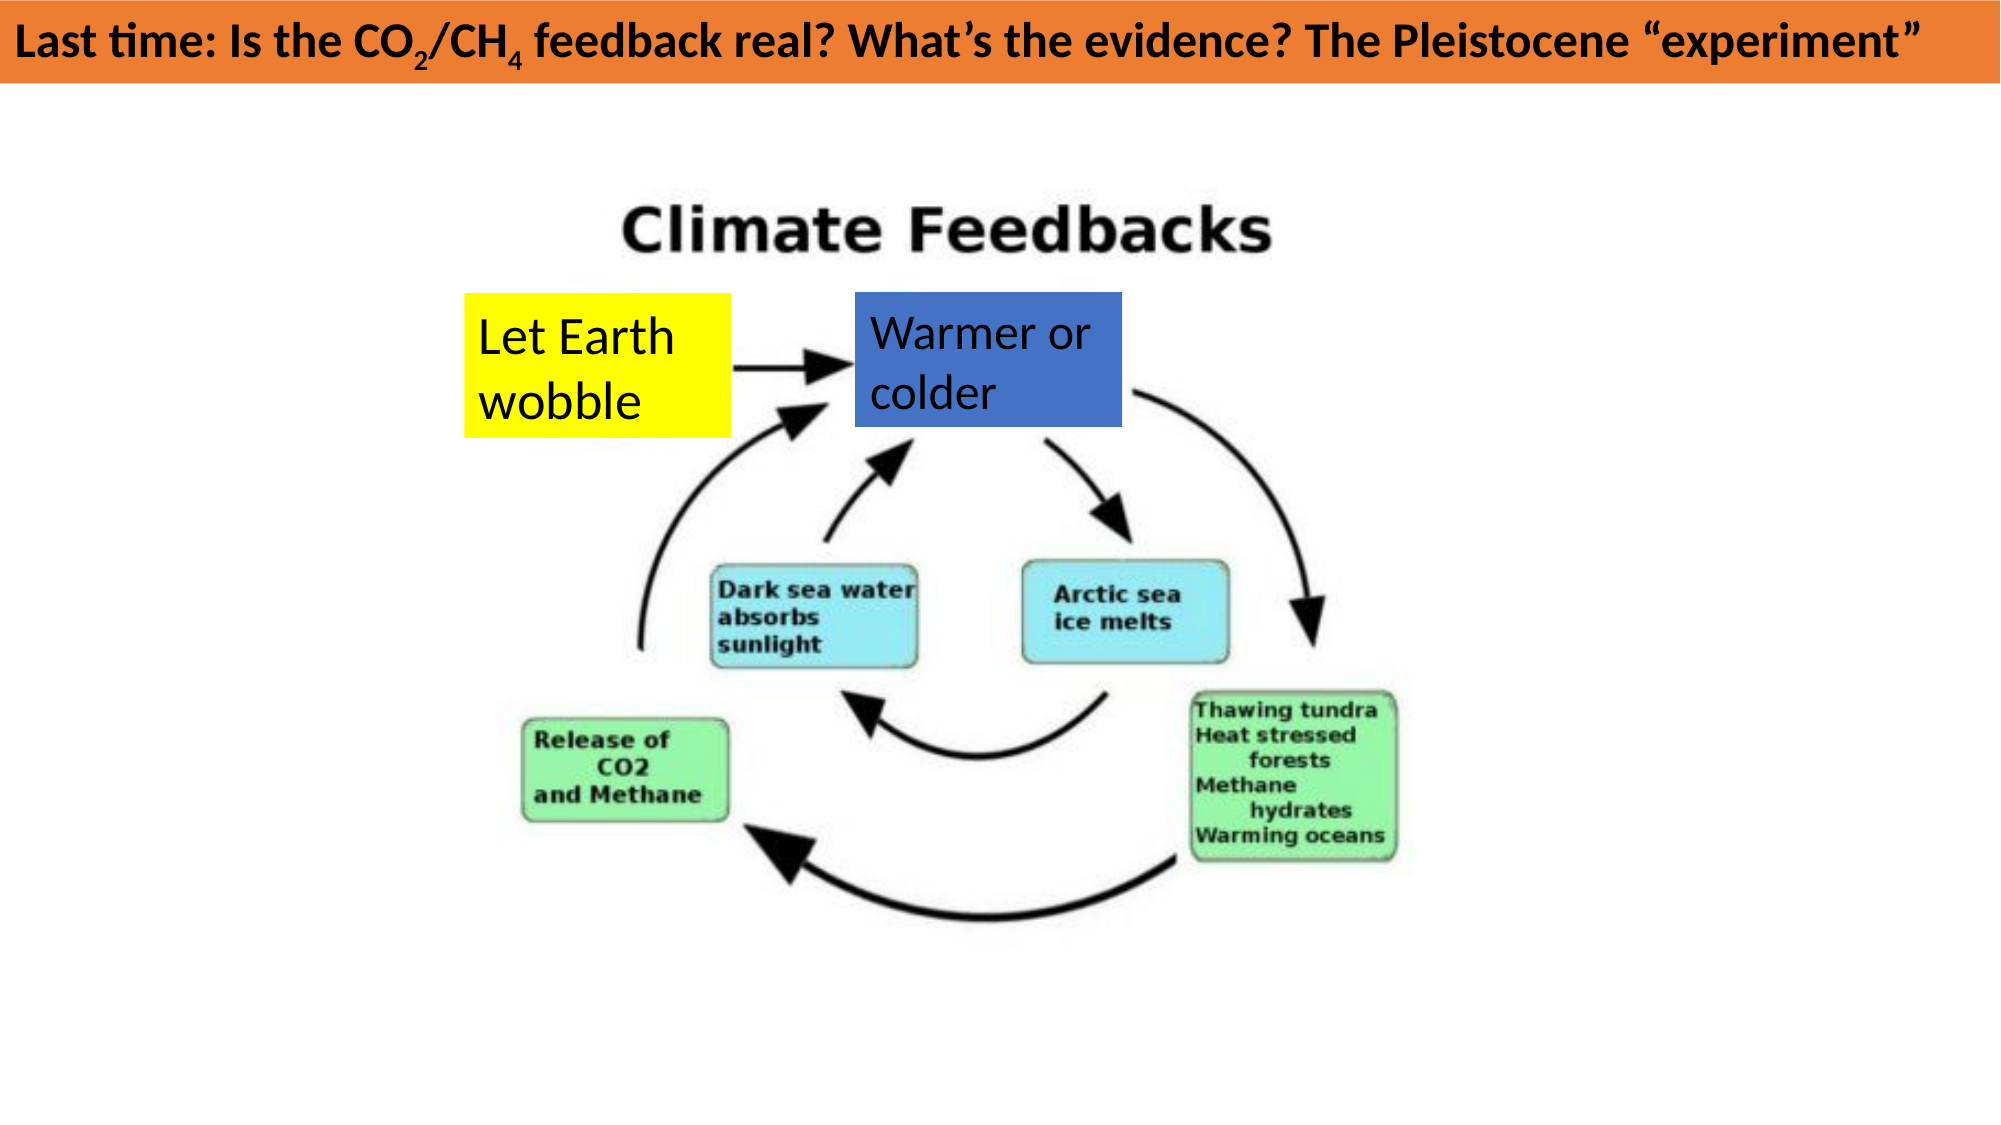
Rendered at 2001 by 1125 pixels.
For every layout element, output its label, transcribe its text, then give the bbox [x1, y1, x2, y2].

picture [464, 172, 1455, 953]
text_box Last time: Is the CO2/CH4 feedback real? What’s the evidence? The Pleistocene “experiment” [0, 0, 2000, 84]
